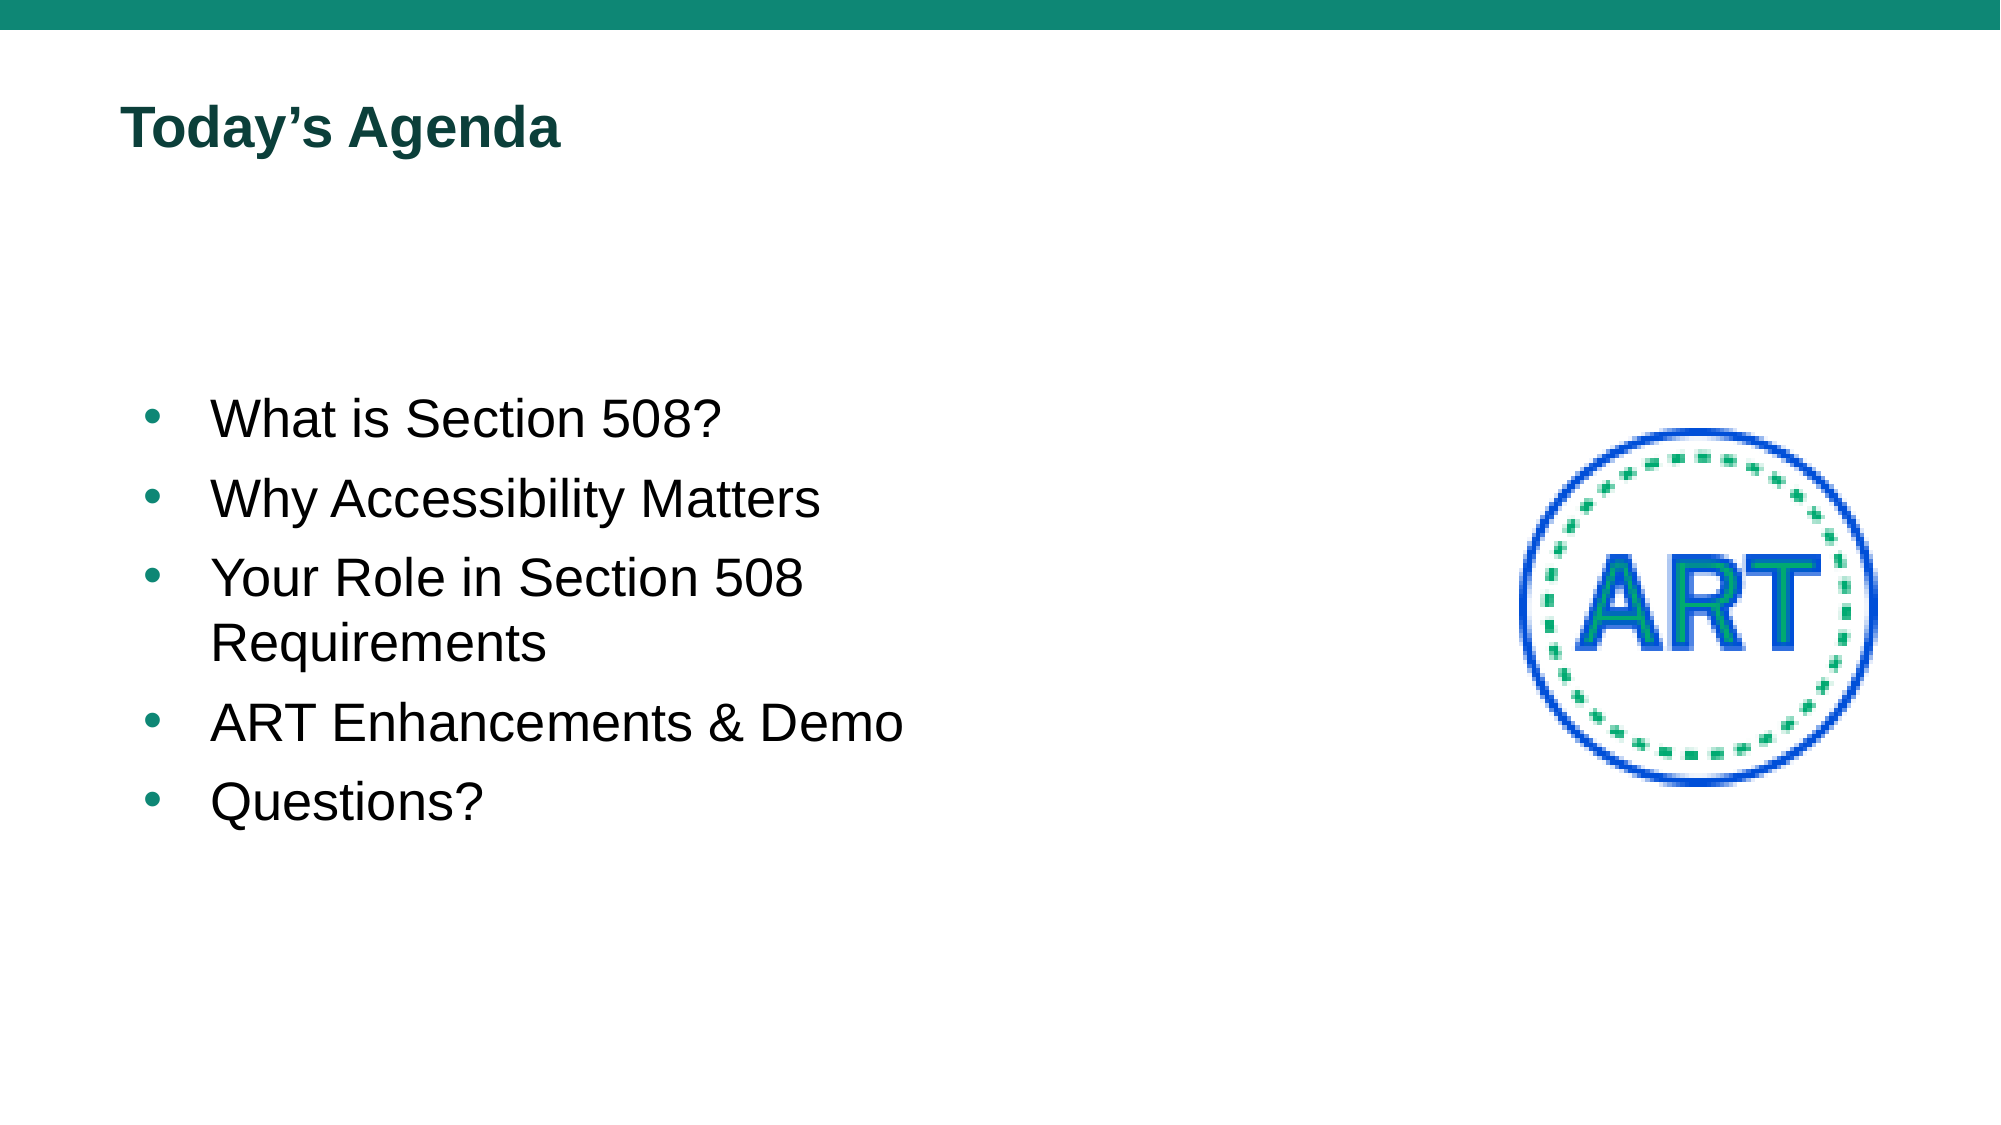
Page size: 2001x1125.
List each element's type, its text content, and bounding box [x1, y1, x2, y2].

picture [1518, 427, 1879, 788]
title Today’s Agenda [120, 90, 1879, 286]
list What is Section 508? Why Accessibility Matters Your Role in Section 508 Requirements ART Enhancements & Demo Questions? [120, 224, 975, 990]
